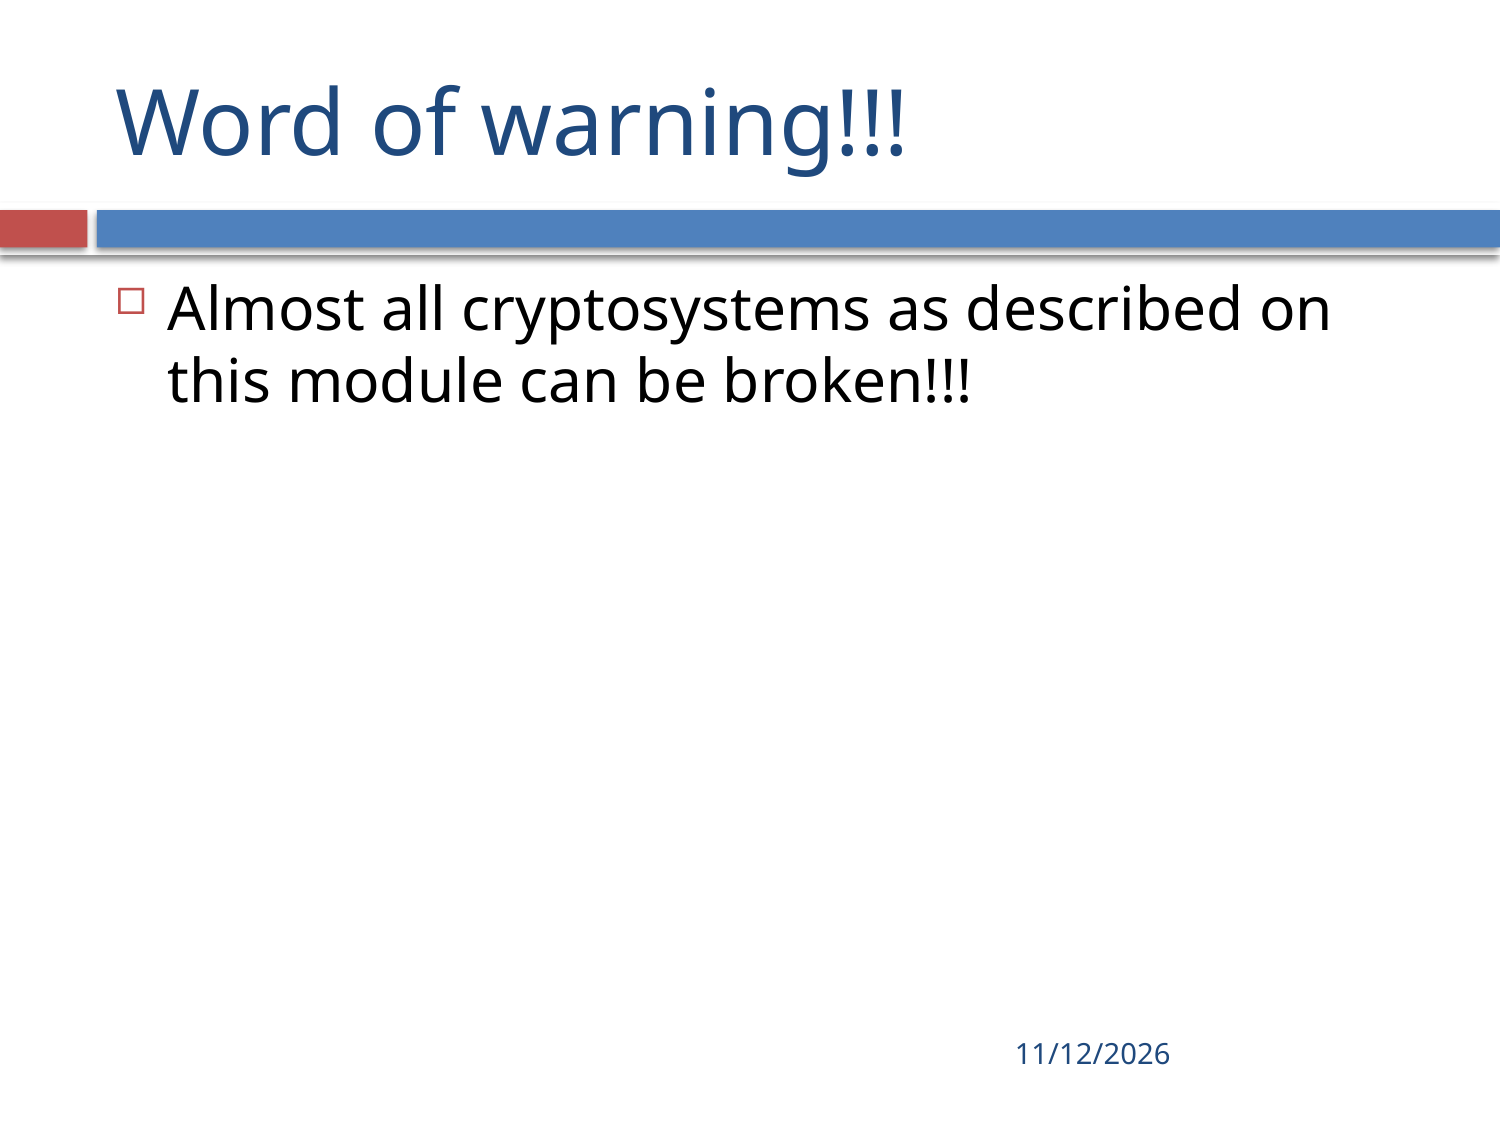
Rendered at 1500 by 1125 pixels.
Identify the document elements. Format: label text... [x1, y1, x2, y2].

list Almost all cryptosystems as described on this module can be broken!!! [100, 262, 1438, 1000]
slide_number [999, 1025, 1438, 1085]
title Word of warning!!! [100, 37, 1438, 200]
